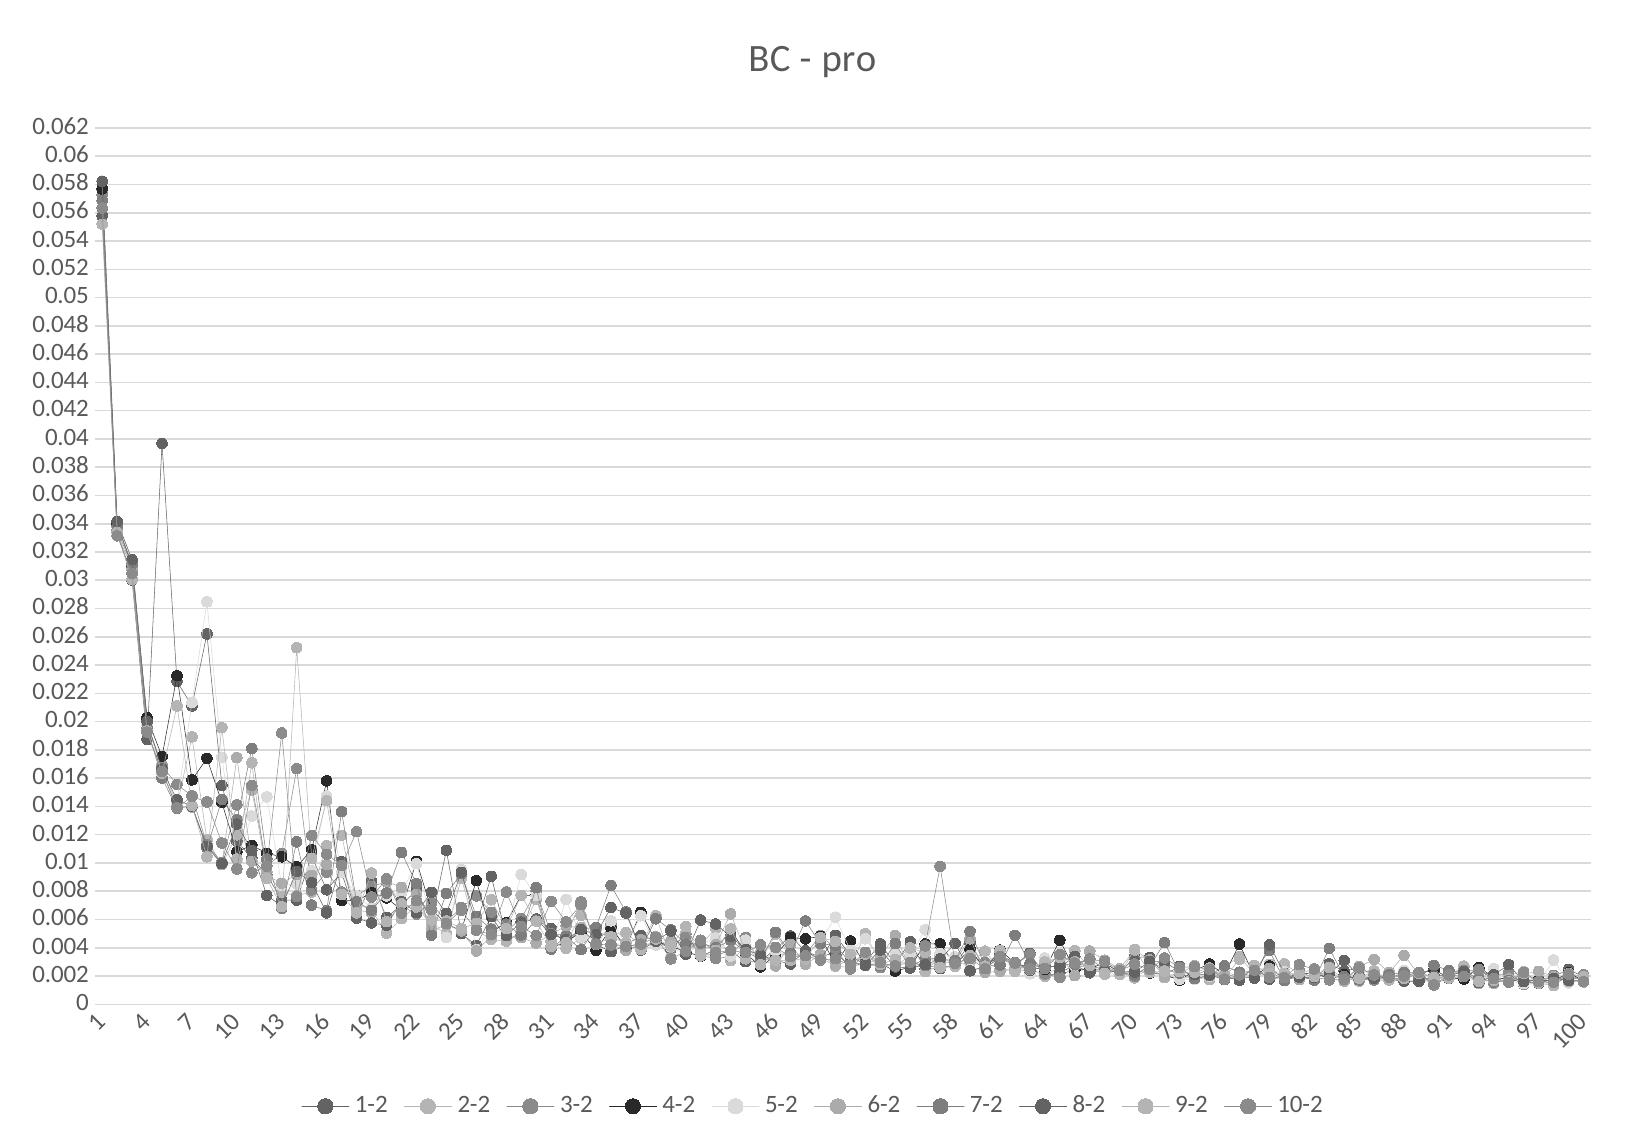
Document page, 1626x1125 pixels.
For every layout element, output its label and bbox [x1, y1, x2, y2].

chart [0, 0, 1625, 1125]
